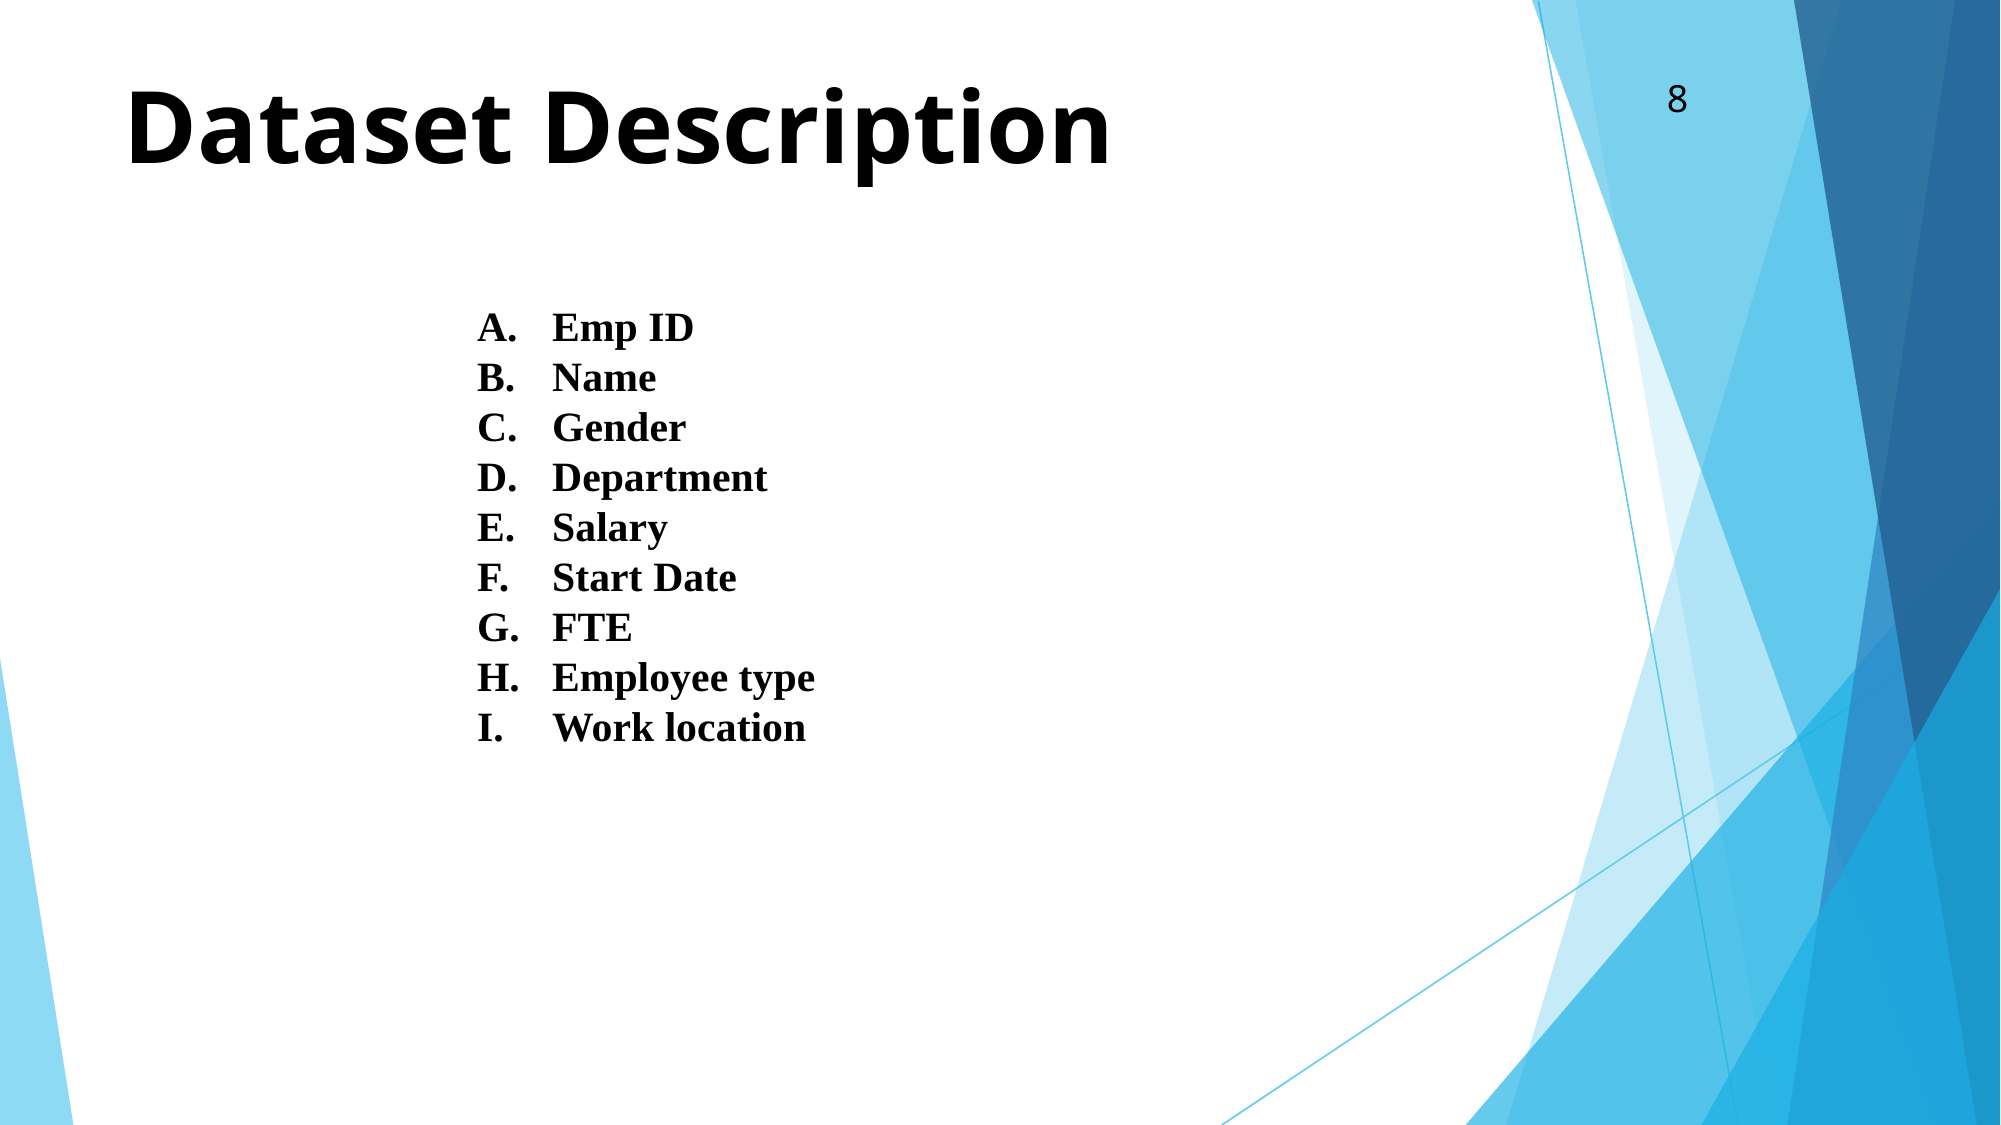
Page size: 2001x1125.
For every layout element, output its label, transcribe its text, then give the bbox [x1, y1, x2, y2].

title Dataset Description [123, 63, 1877, 188]
text_box 8 [1660, 73, 1738, 126]
text_box Emp ID Name Gender Department Salary Start Date FTE Employee type Work location [462, 292, 1270, 757]
